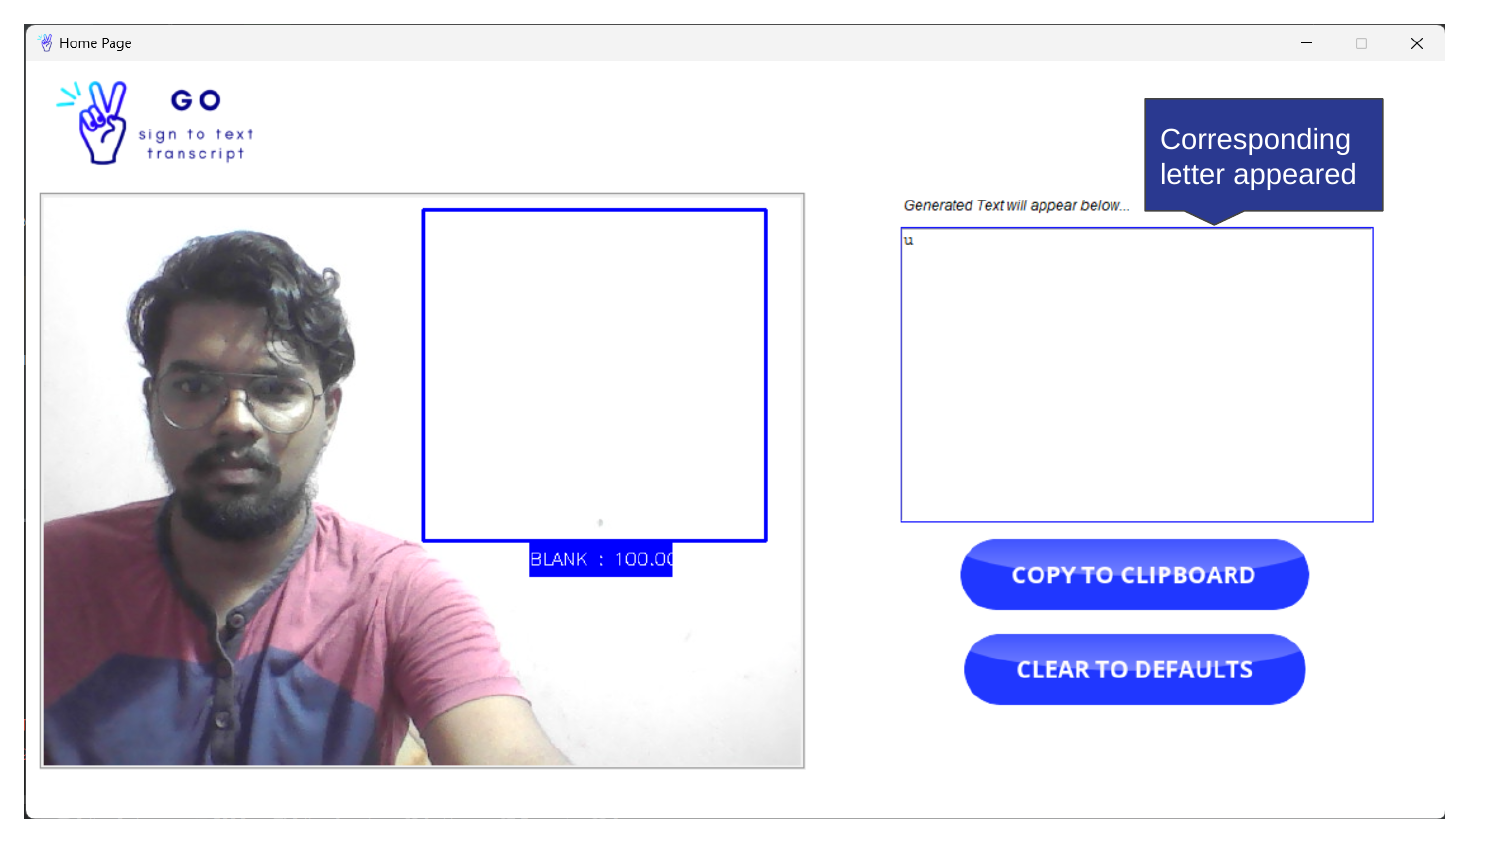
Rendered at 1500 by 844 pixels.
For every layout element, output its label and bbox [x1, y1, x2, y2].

picture [24, 24, 1445, 819]
